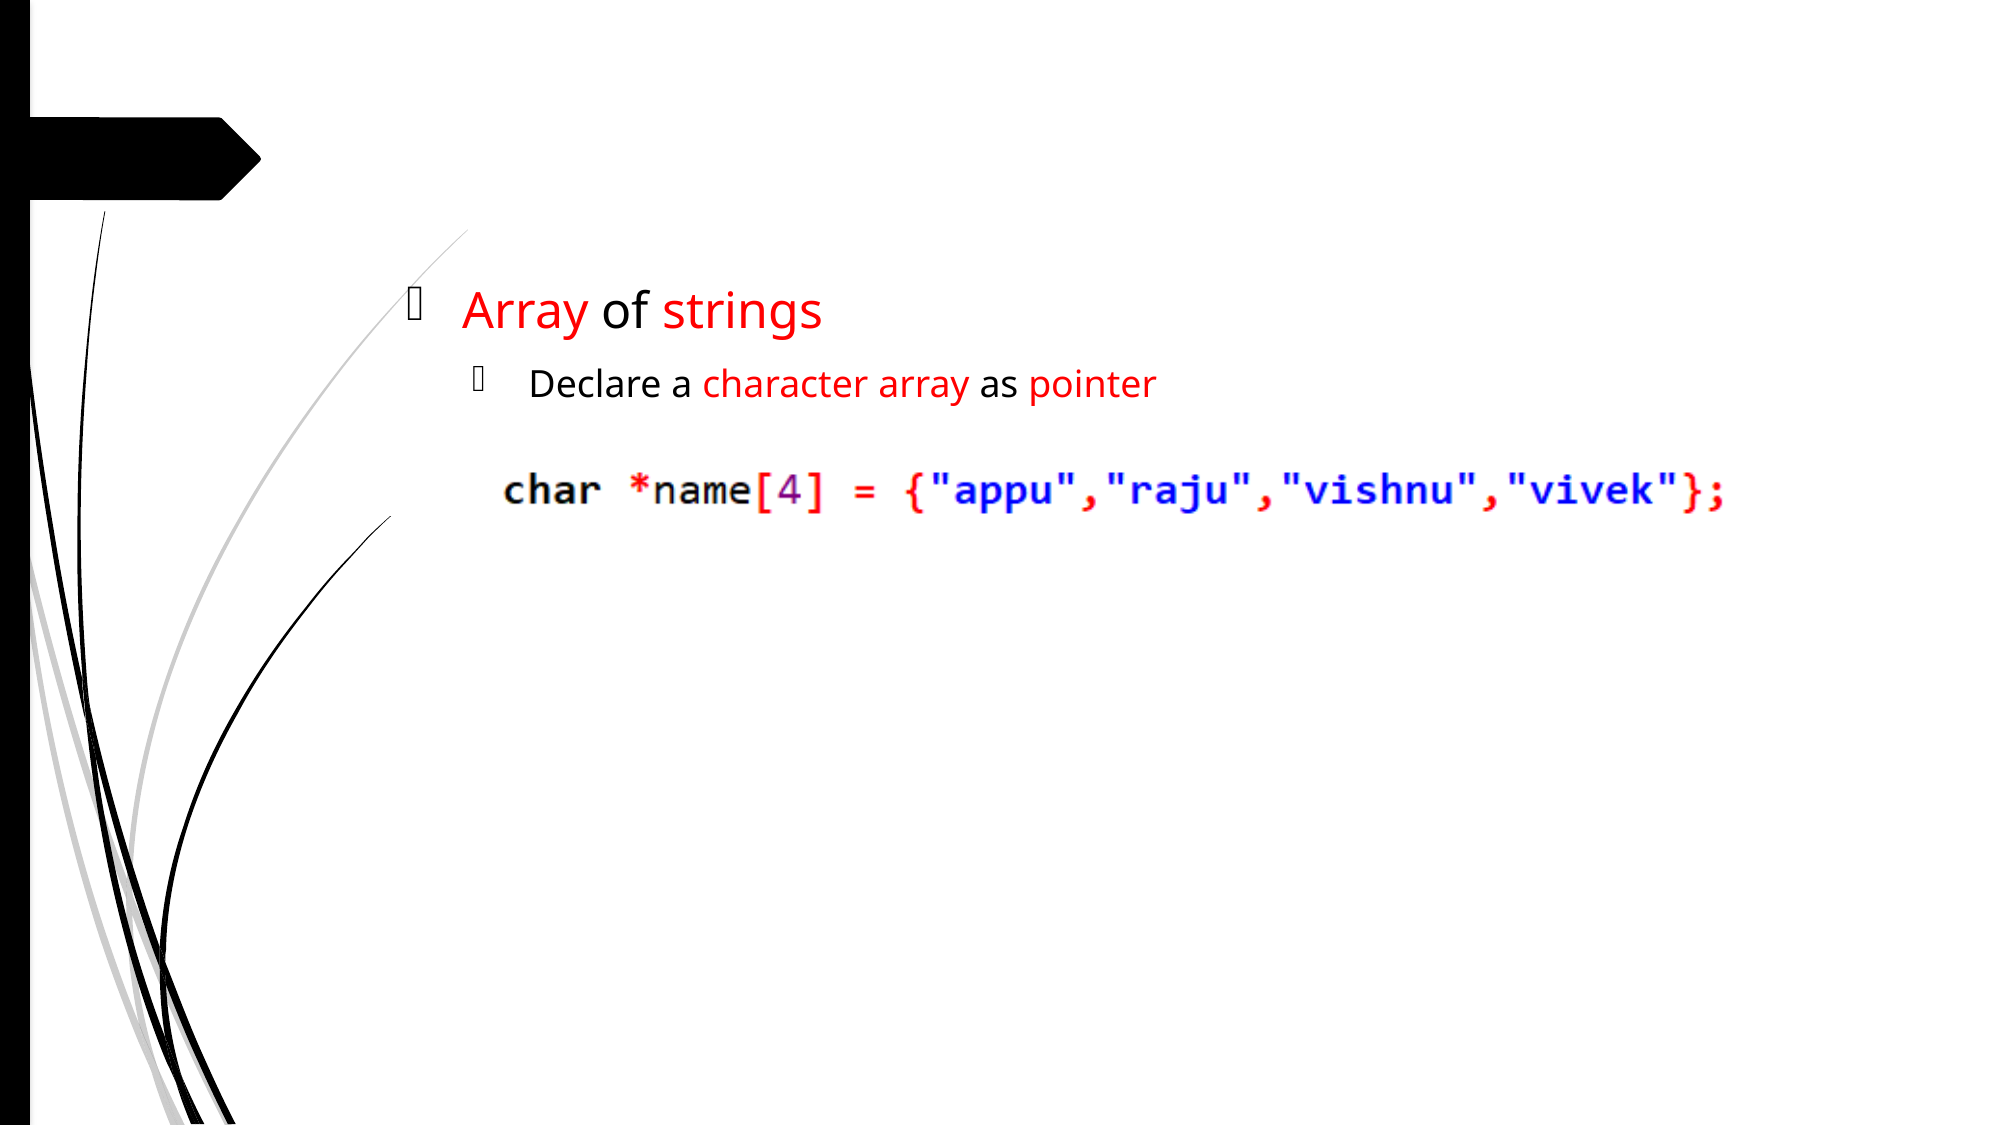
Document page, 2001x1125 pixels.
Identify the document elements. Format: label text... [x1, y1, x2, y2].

list Array of strings Declare a character array as pointer [391, 271, 1922, 761]
picture [487, 440, 1758, 543]
